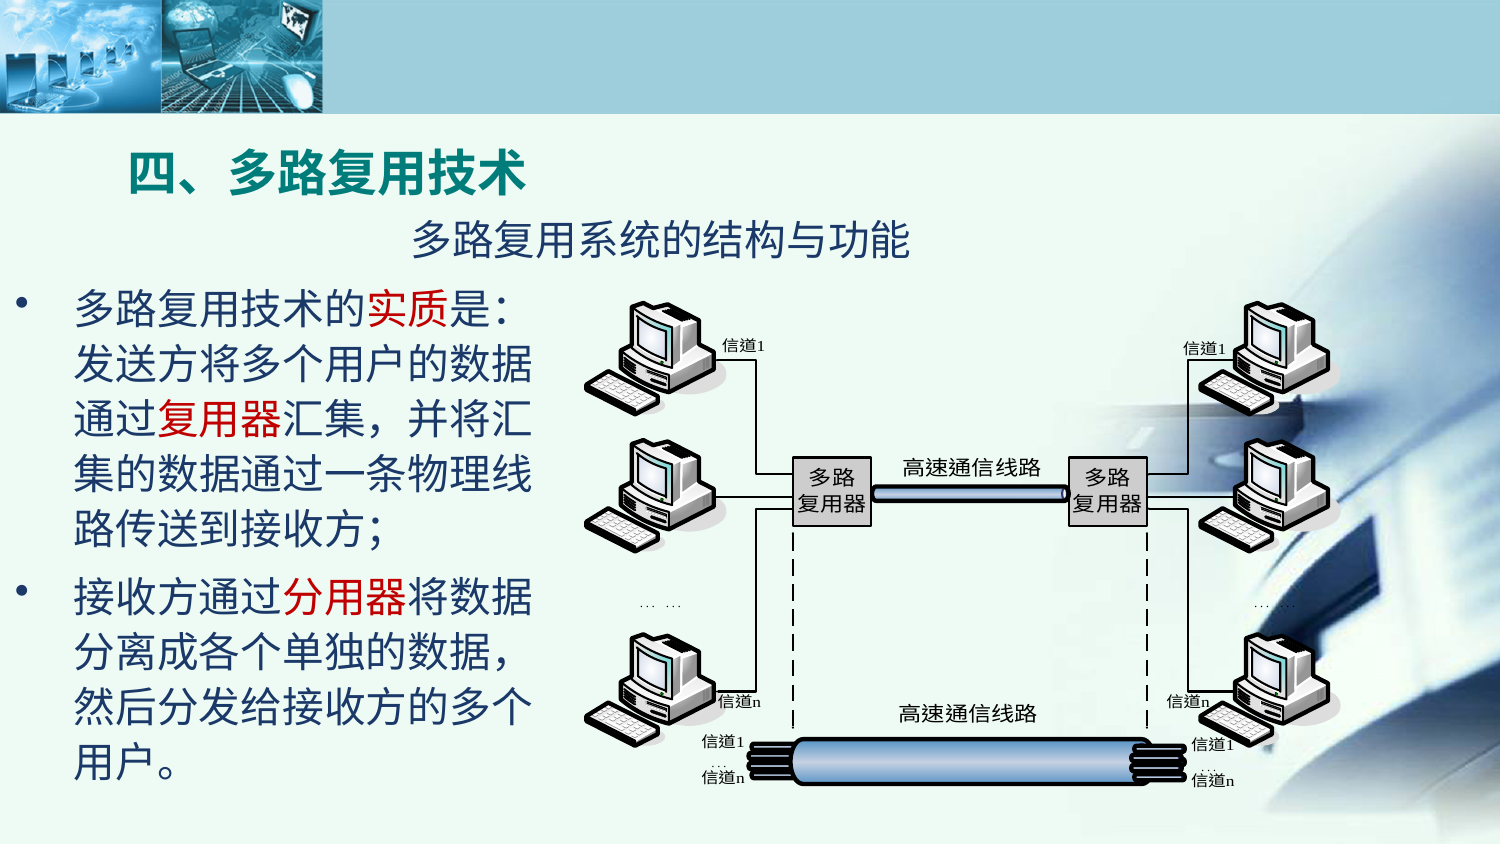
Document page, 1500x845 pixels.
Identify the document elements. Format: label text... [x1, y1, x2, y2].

title 四、多路复用技术 [112, 120, 834, 222]
text_box 多路复用系统的结构与功能 [395, 197, 1270, 281]
text_box 多路复用技术的实质是：发送方将多个用户的数据通过复用器汇集，并将汇集的数据通过一条物理线路传送到接收方； 接收方通过分用器将数据分离成各个单独的数据，然后分发给接收方的多个用户。 [0, 270, 560, 793]
picture [0, 1, 1500, 844]
